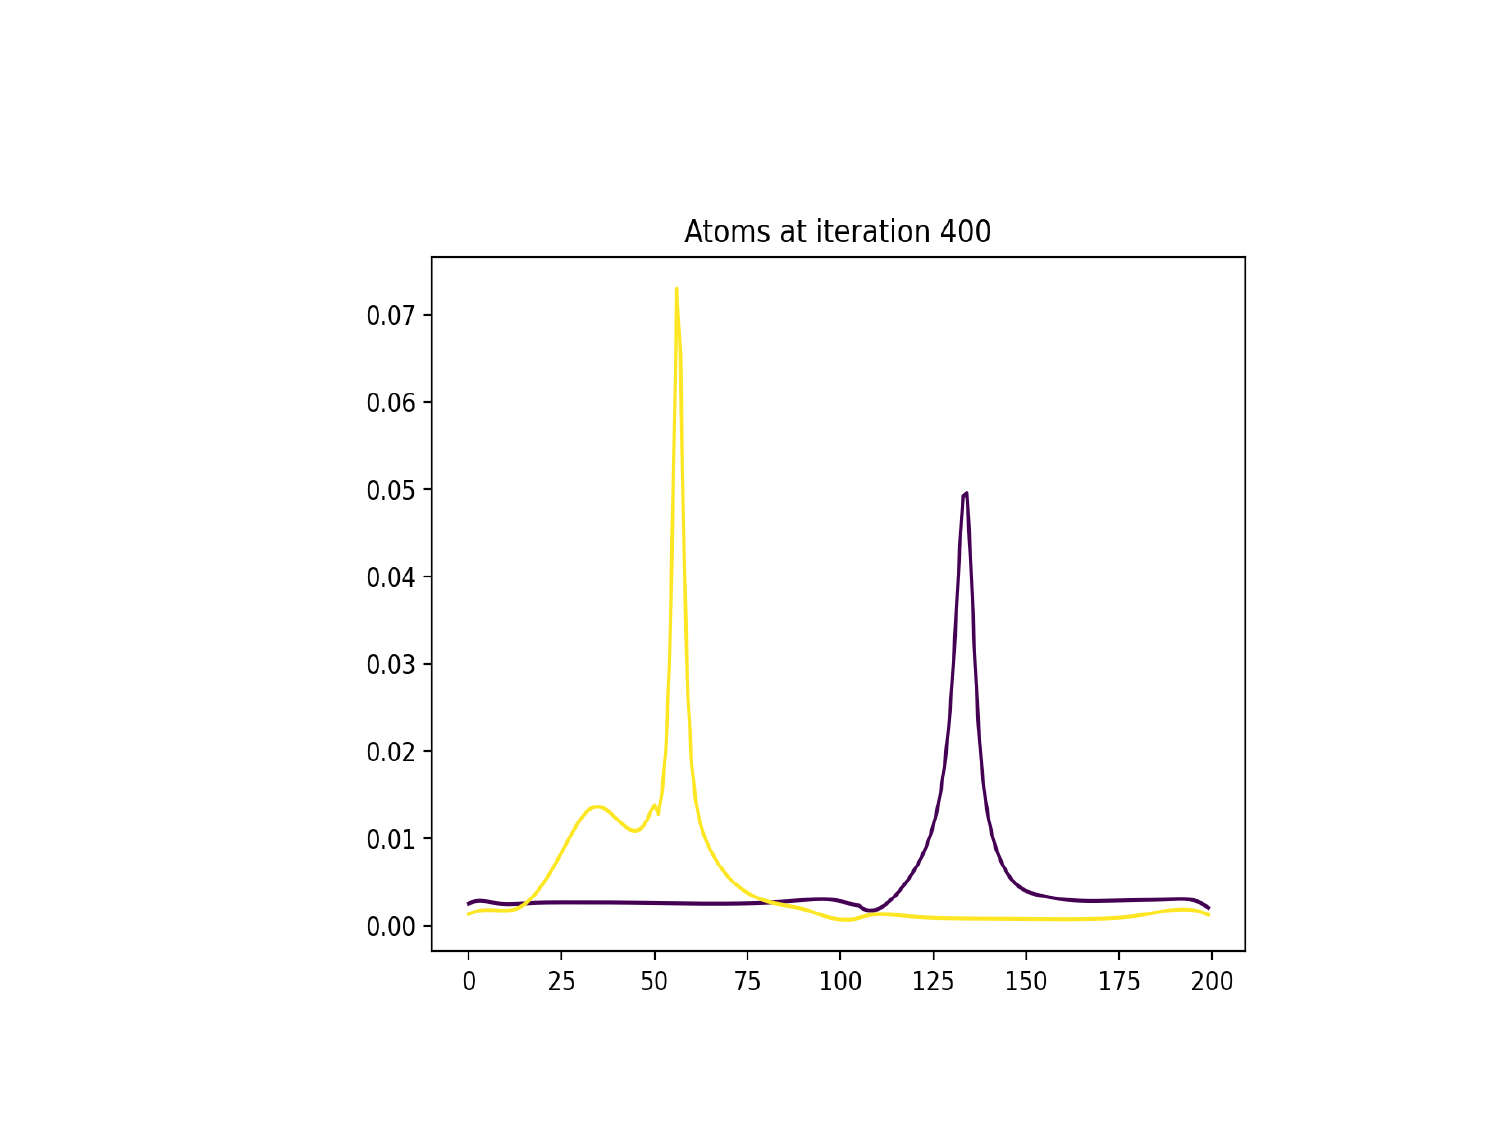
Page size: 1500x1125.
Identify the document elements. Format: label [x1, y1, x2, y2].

picture [299, 149, 1351, 1051]
